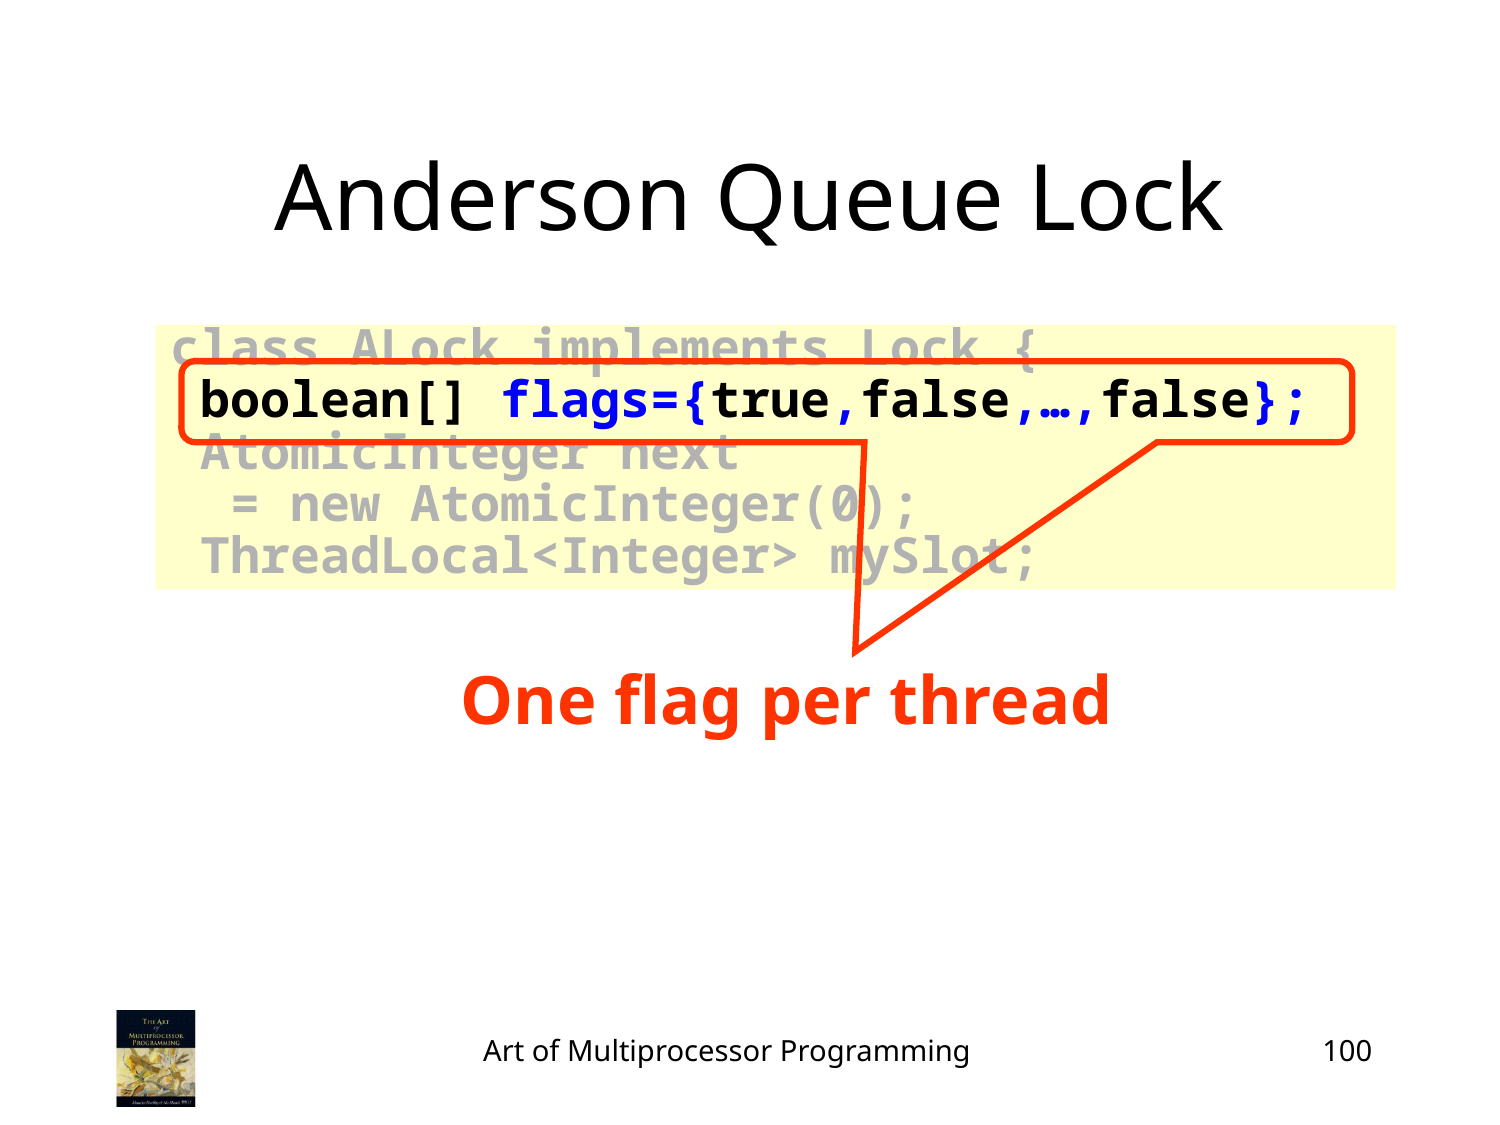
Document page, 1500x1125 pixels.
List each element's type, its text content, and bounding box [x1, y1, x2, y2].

text_box [181, 361, 1353, 650]
text_box One flag per thread [445, 650, 1129, 745]
text_box class ALock implements Lock { boolean[] flags={true,false,…,false}; AtomicInteger next = new AtomicInteger(0); ThreadLocal<Integer> mySlot; [155, 324, 1397, 590]
title Anderson Queue Lock [112, 99, 1388, 288]
footer Art of Multiprocessor Programming [433, 1024, 1022, 1101]
picture [107, 1010, 204, 1107]
slide_number 100 [1074, 1024, 1388, 1101]
